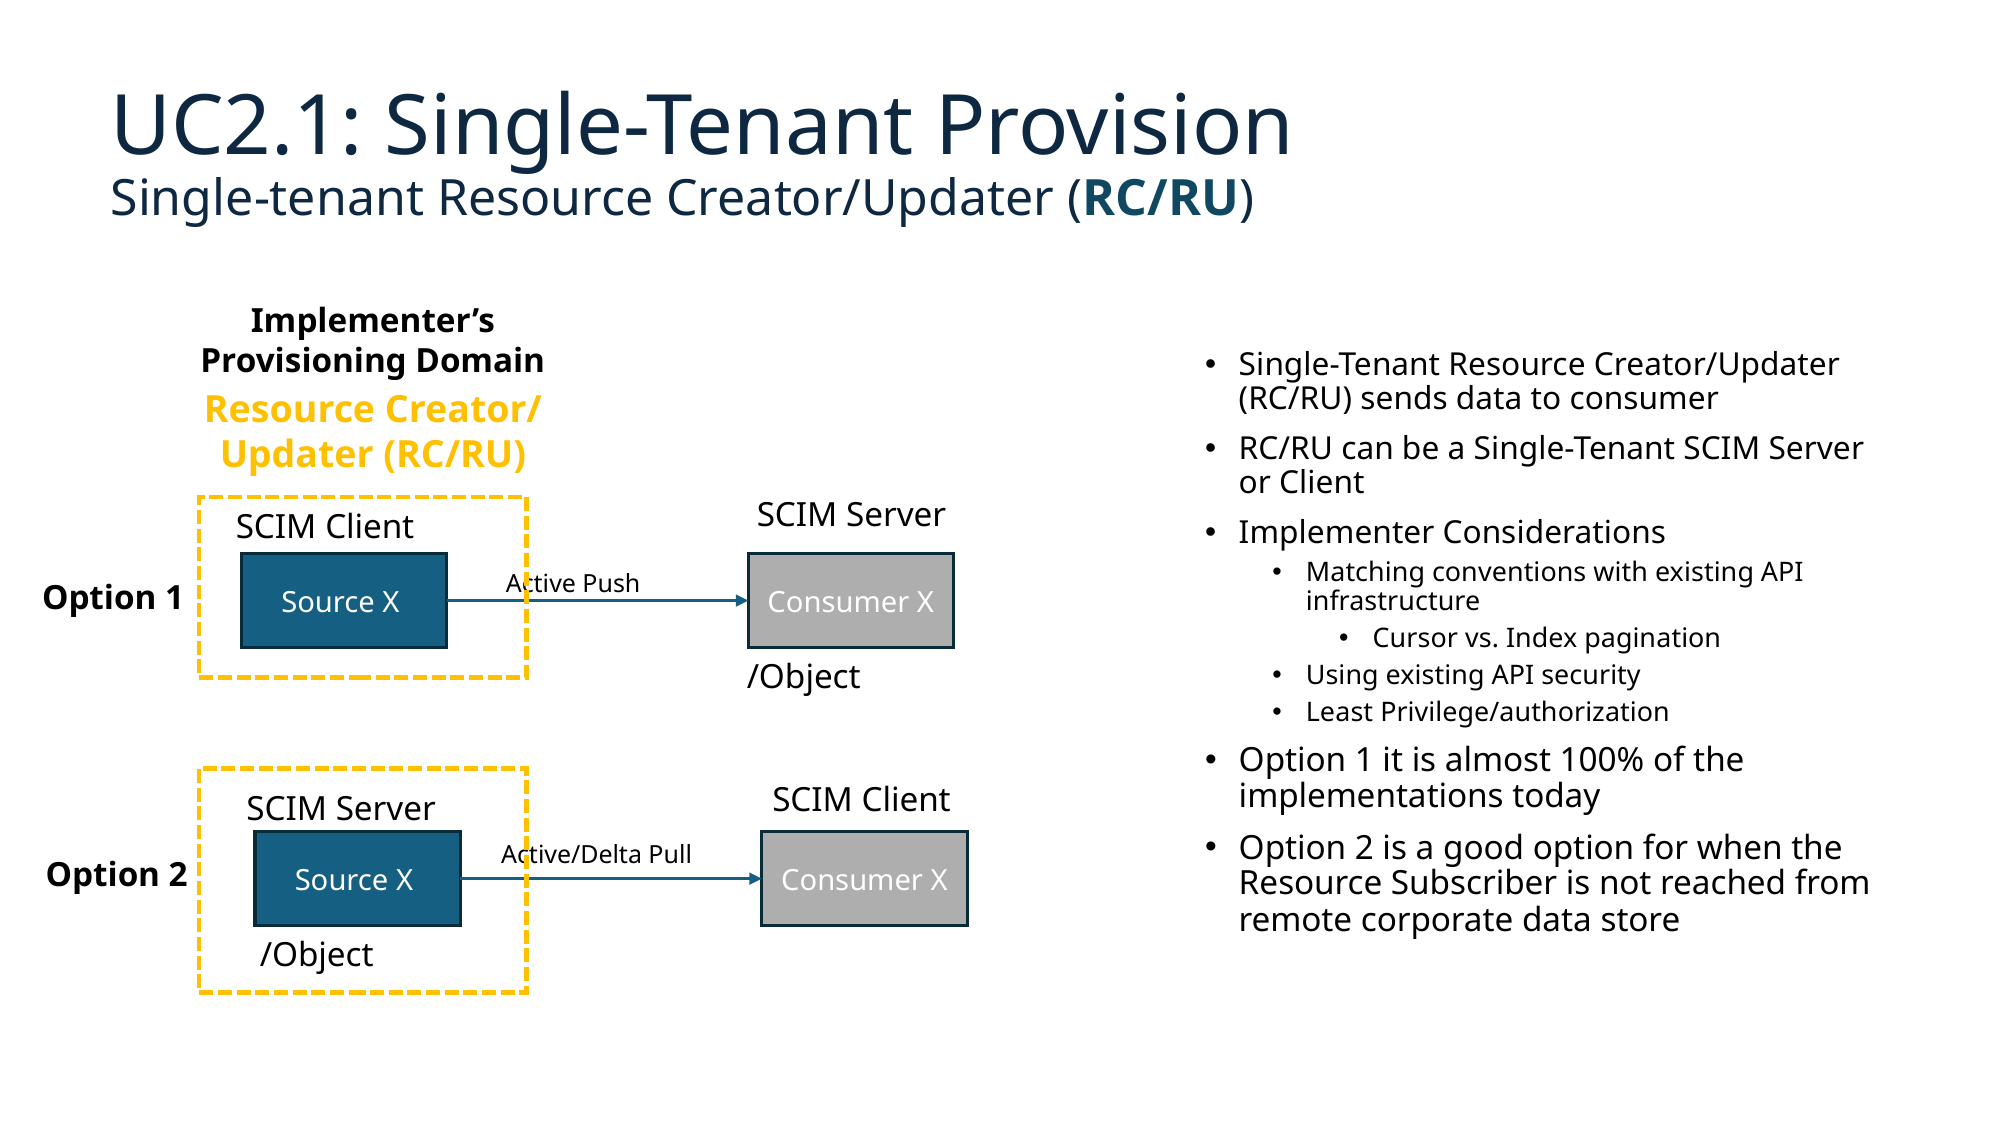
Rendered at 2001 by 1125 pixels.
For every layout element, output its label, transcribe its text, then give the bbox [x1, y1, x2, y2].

text_box /Object [732, 647, 876, 703]
text_box Resource Creator/ Updater (RC/RU) [172, 387, 574, 483]
text_box Implementer’s Provisioning Domain [142, 291, 604, 387]
text_box SCIM Client [221, 497, 430, 553]
text_box Active Push [527, 560, 656, 600]
text_box SCIM Server [231, 779, 451, 835]
text_box Consumer X [760, 830, 969, 927]
text_box [197, 496, 528, 679]
title UC2.1: Single-Tenant Provision Single-tenant Resource Creator/Updater (RC/RU) [95, 74, 1922, 235]
text_box /Object [245, 925, 389, 981]
text_box Option 1 [7, 569, 219, 624]
text_box [197, 767, 528, 994]
list Single-Tenant Resource Creator/Updater (RC/RU) sends data to consumer RC/RU can be a Single-Tenant SCIM Server or Client Implementer Considerations Matching conventions with existing API infrastructure Cursor vs. Index pagination Using existing API security Least Privilege/authorization Option 1 it is almost 100% of the implementations today Option 2 is a good option for when the Resource Subscriber is not reached from remote corporate data store [1190, 340, 1910, 955]
text_box SCIM Client [757, 770, 975, 826]
text_box SCIM Server [742, 485, 962, 541]
text_box Option 2 [11, 846, 223, 901]
text_box Consumer X [747, 552, 955, 649]
text_box Active/Delta Pull [527, 831, 708, 877]
